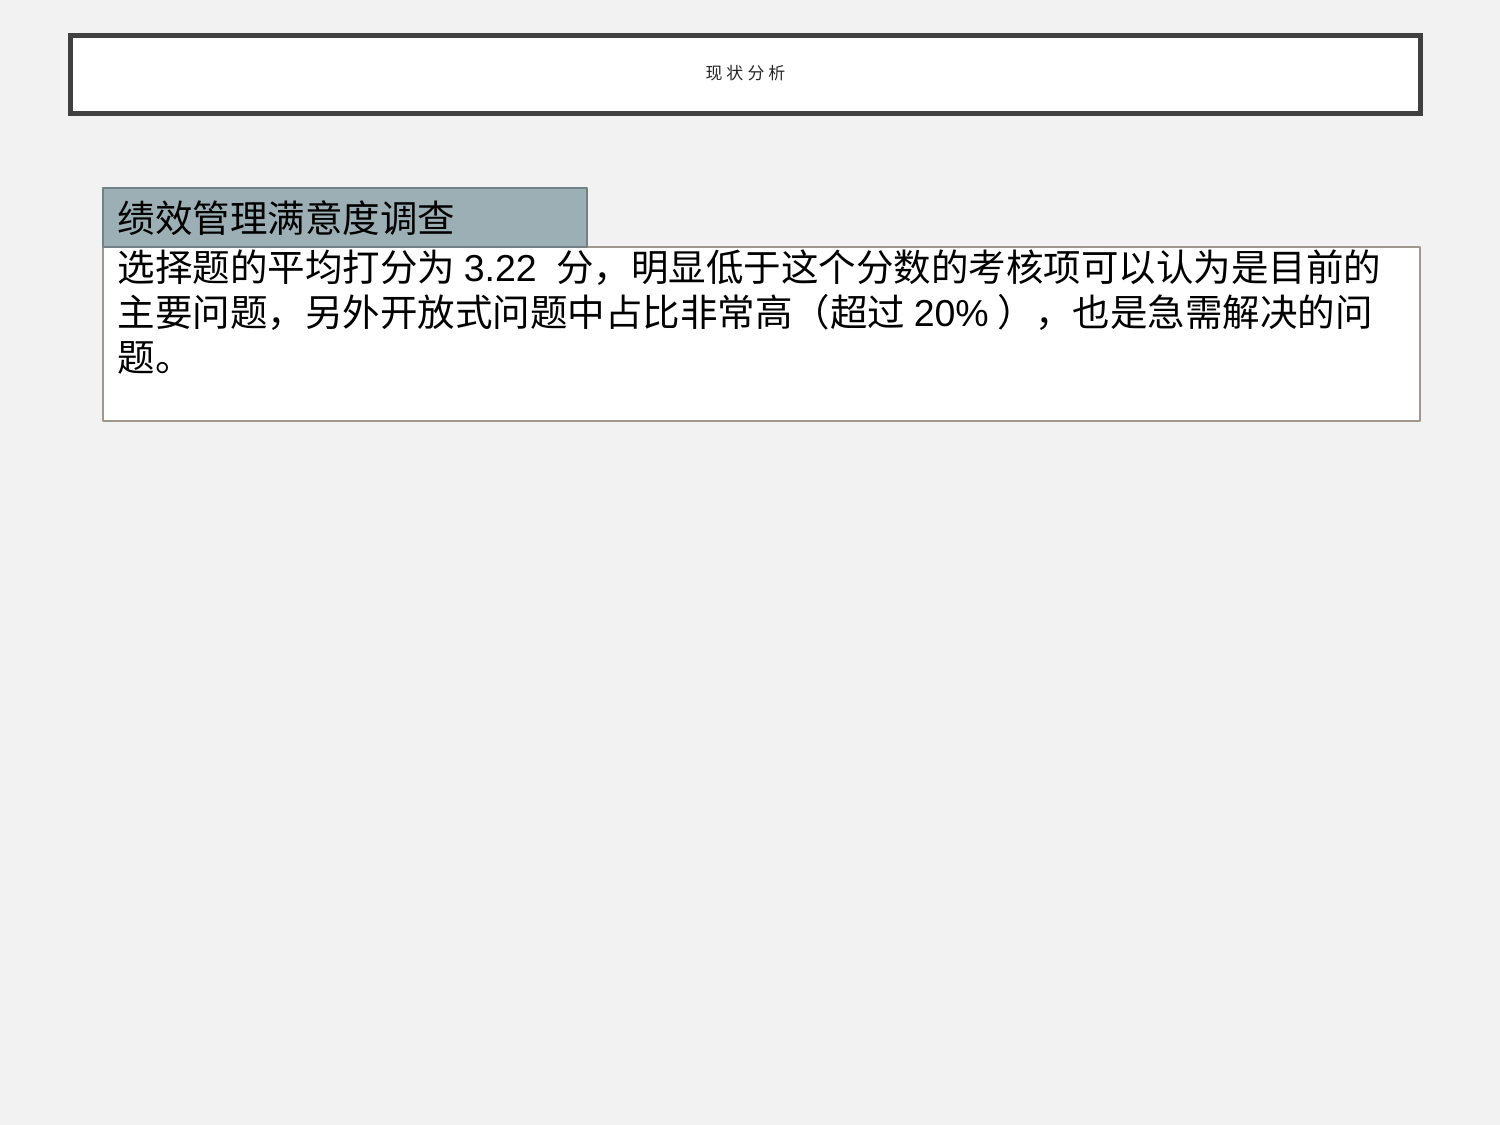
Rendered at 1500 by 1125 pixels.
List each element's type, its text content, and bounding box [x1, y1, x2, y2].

text_box 选择题的平均打分为3.22 分，明显低于这个分数的考核项可以认为是目前的主要问题，另外开放式问题中占比非常高（超过20%），也是急需解决的问题。 [102, 246, 1421, 422]
title 现状分析 [68, 33, 1423, 116]
text_box 绩效管理满意度调查 [102, 187, 588, 248]
